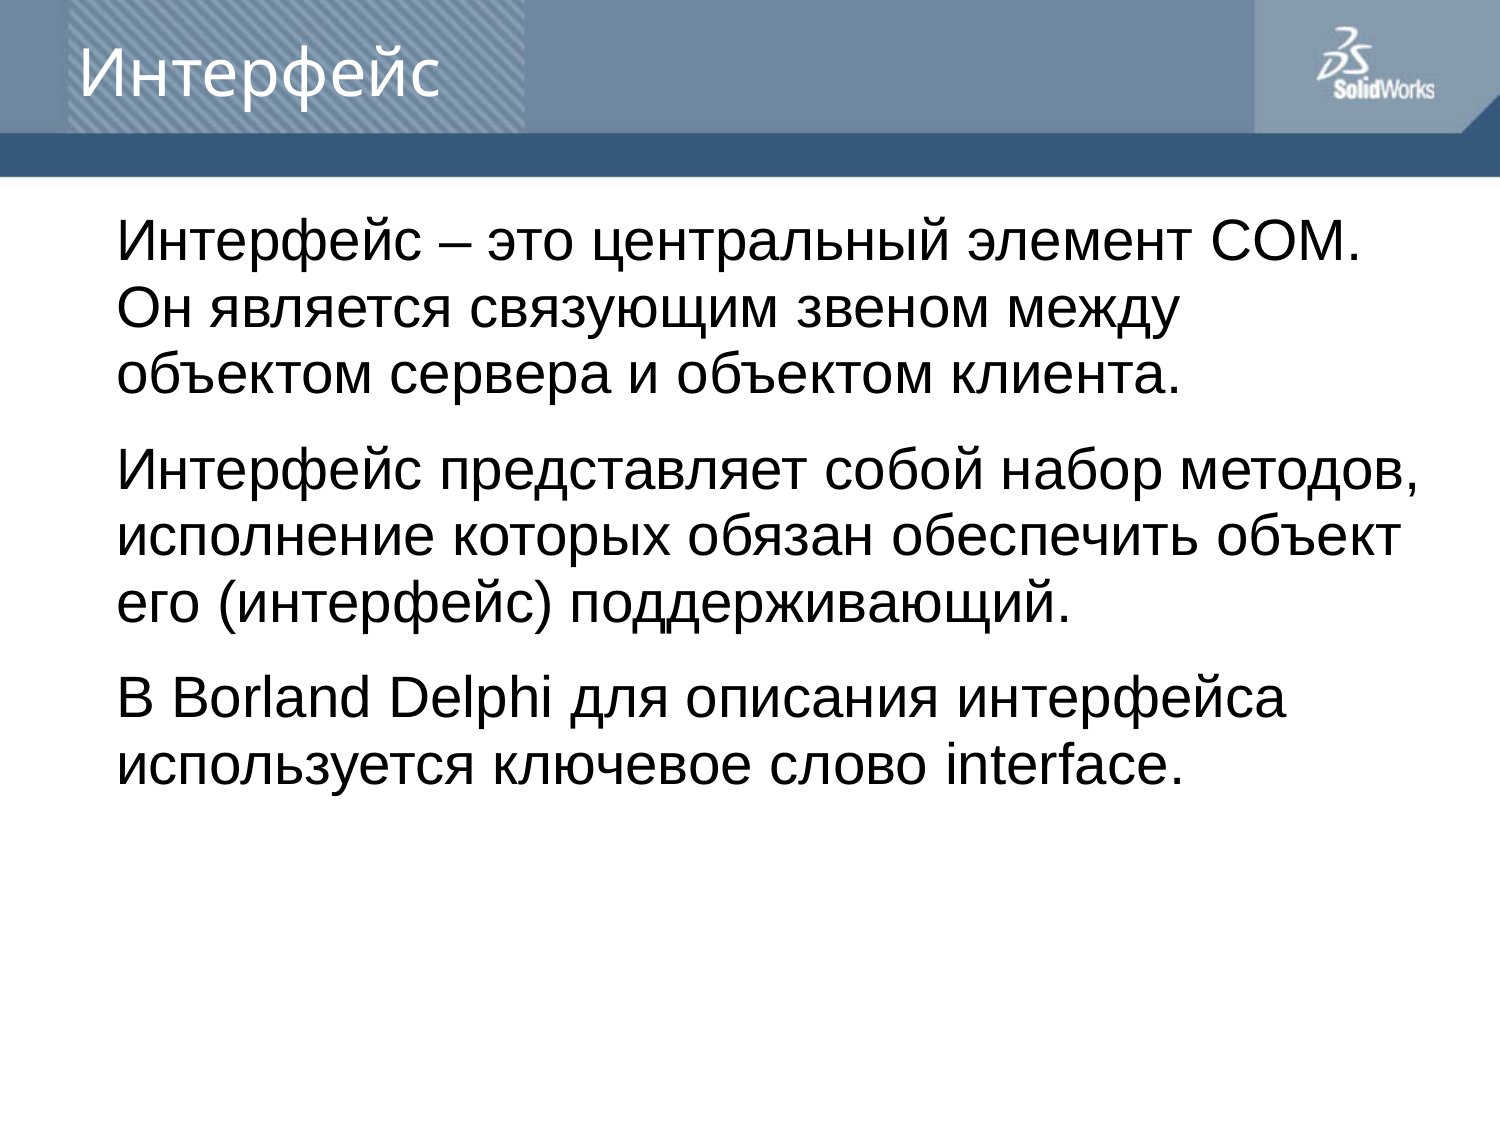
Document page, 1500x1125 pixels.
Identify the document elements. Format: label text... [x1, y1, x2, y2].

title Интерфейс [62, 7, 1238, 146]
picture [0, 0, 1500, 1125]
list Интерфейс – это центральный элемент COM. Он является связующим звеном между объектом сервера и объектом клиента. Интерфейс представляет собой набор методов, исполнение которых обязан обеспечить объект его (интерфейс) поддерживающий. В Borland Delphi для описания интерфейса используется ключевое слово interface. [62, 200, 1438, 1063]
